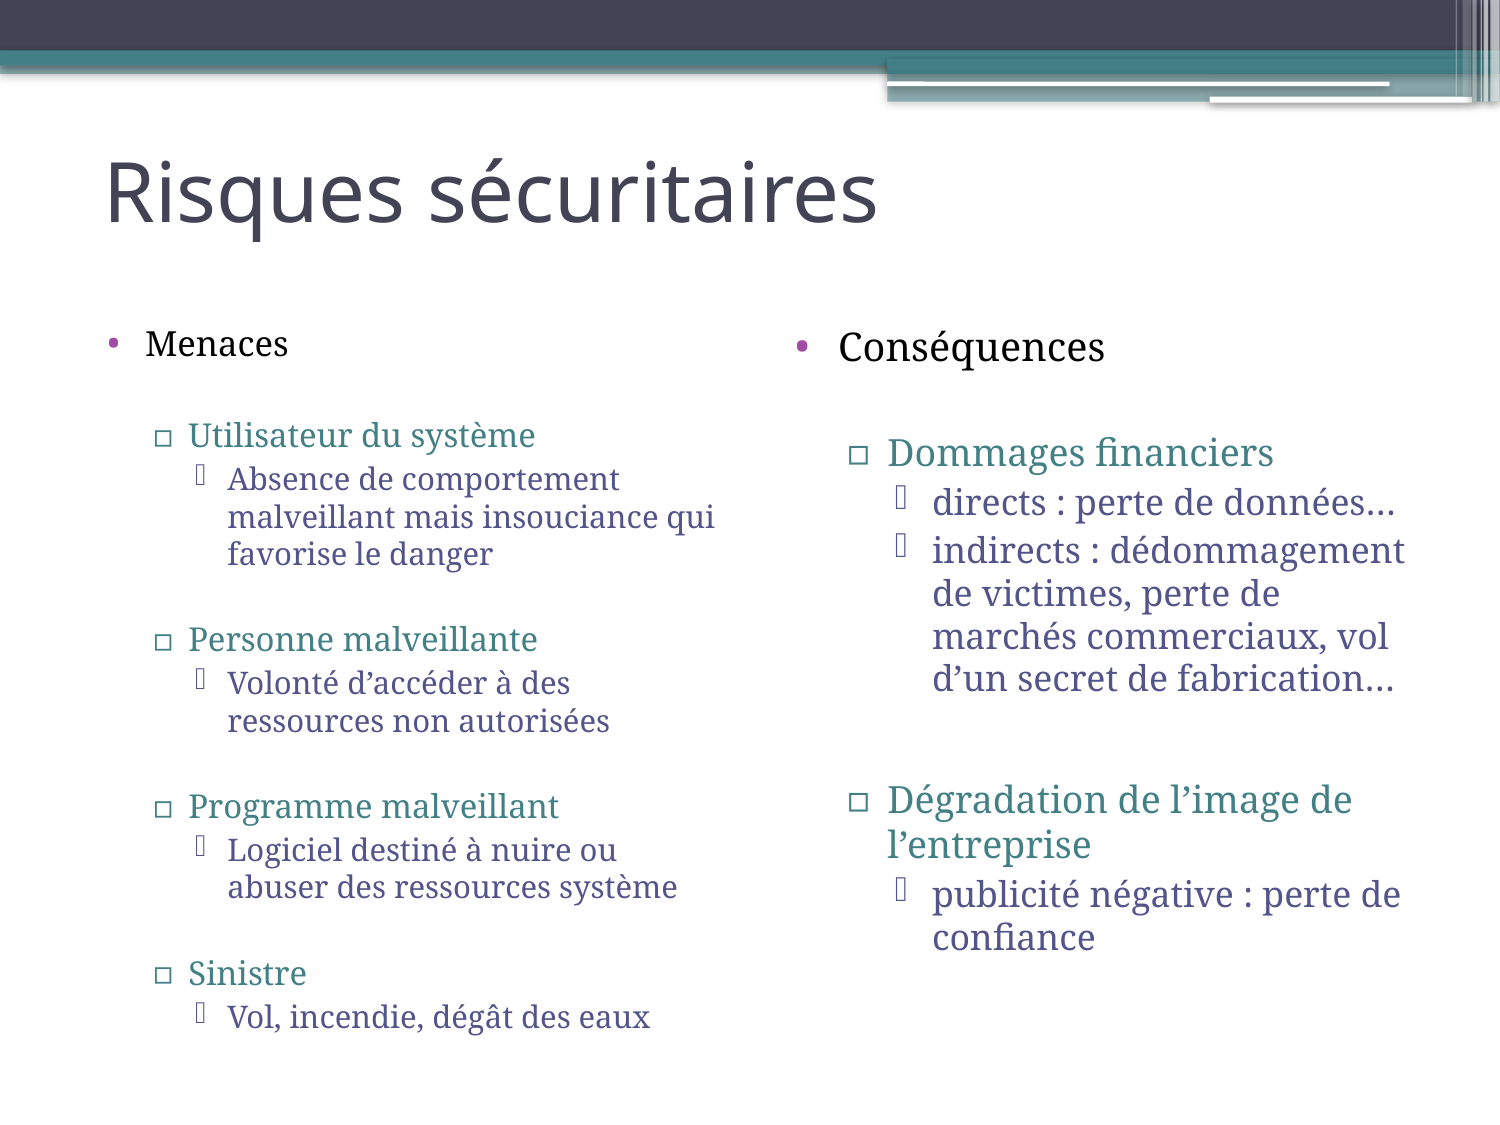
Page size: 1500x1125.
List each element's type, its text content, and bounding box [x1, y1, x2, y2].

list Conséquences Dommages financiers directs : perte de données… indirects : dédommagement de victimes, perte de marchés commerciaux, vol d’un secret de fabrication… Dégradation de l’image de l’entreprise publicité négative : perte de confiance [761, 314, 1425, 1057]
list Menaces Utilisateur du système Absence de comportement malveillant mais insouciance qui favorise le danger Personne malveillante Volonté d’accéder à des ressources non autorisées Programme malveillant Logiciel destiné à nuire ou abuser des ressources système Sinistre Vol, incendie, dégât des eaux [76, 314, 740, 1057]
title Risques sécuritaires [88, 101, 1439, 277]
